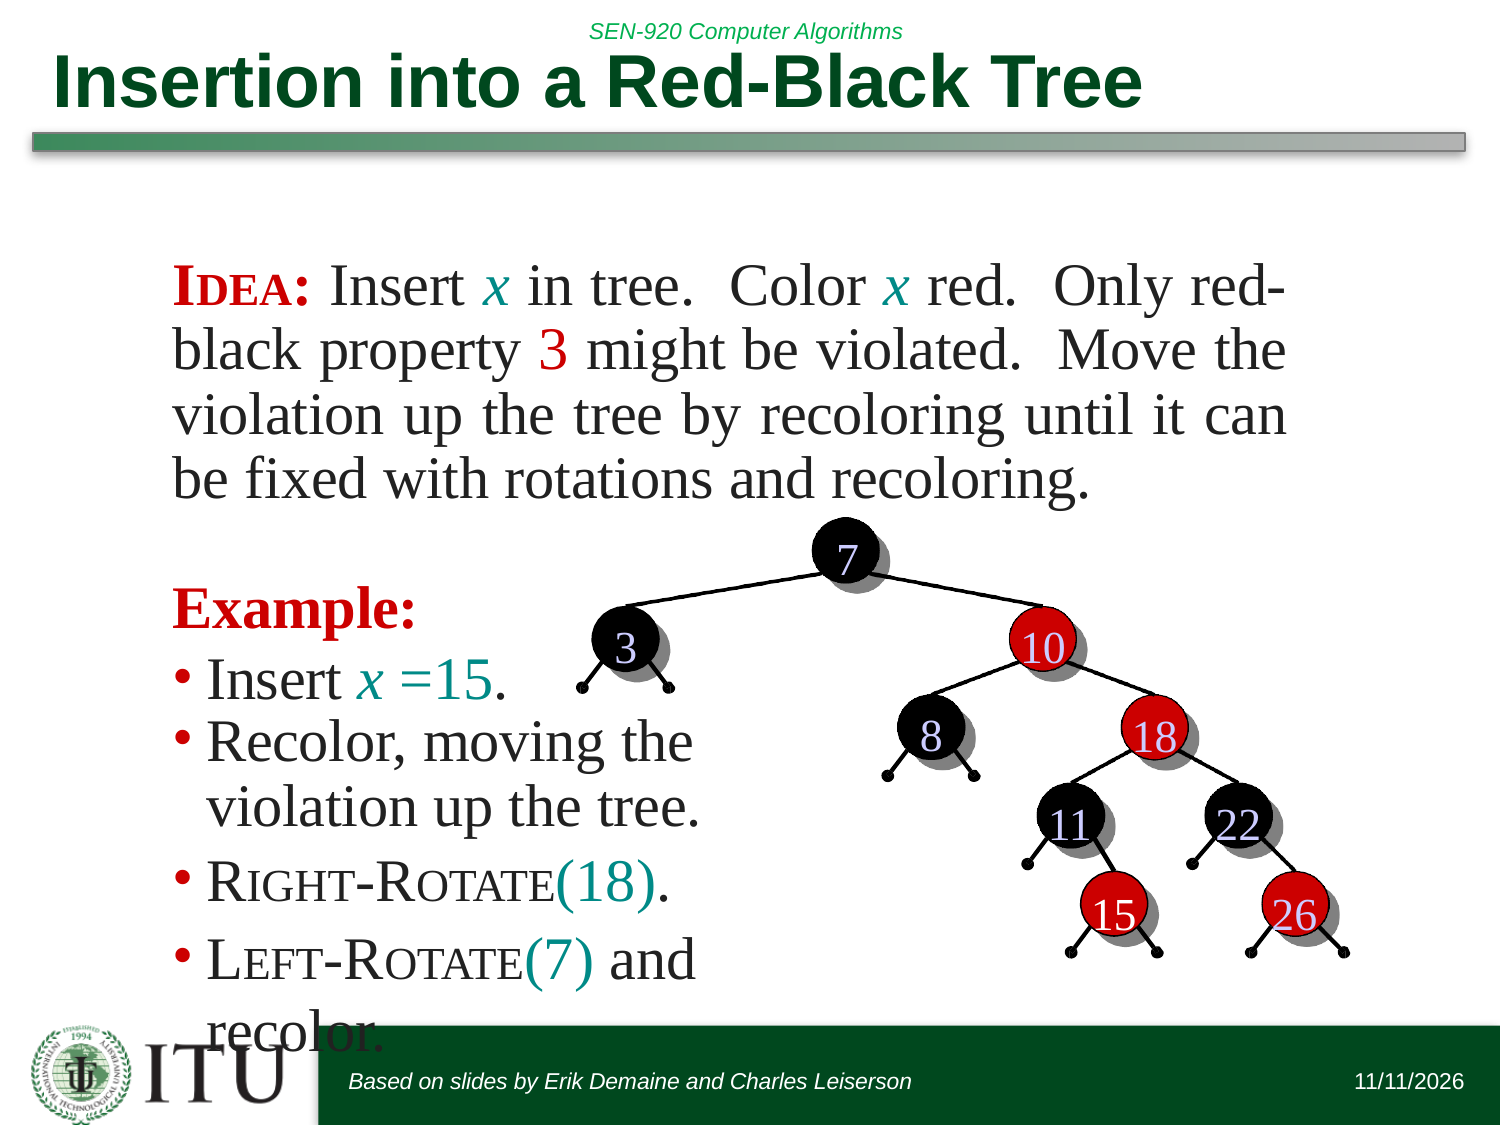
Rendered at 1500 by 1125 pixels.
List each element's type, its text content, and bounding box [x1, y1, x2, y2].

text_box 11 15 [1046, 794, 1151, 941]
text_box 18 [1129, 706, 1191, 762]
text_box [613, 669, 657, 683]
text_box IDEA: Insert x in tree. Color x red. Only red- black property 3 might be violated. Move the violation up the tree by recoloring until it can be fixed with rotations and recoloring. [170, 252, 1288, 511]
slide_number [1114, 754, 1465, 1125]
text_box Example: Insert x =15. [170, 570, 514, 709]
text_box [1136, 925, 1164, 959]
text_box [1244, 925, 1273, 959]
text_box [647, 660, 676, 694]
title Insertion into a Red-Black Tree [33, 24, 1465, 213]
text_box 7 [834, 529, 873, 585]
text_box [953, 748, 981, 782]
text_box 22 26 [1213, 794, 1331, 941]
text_box [881, 748, 910, 783]
text_box Recolor, moving the violation up the tree. RIGHT-ROTATE(18). LEFT-ROTATE(7) and recolor. [170, 709, 911, 1064]
text_box [1317, 925, 1351, 959]
text_box [1021, 837, 1049, 871]
text_box 8 [917, 705, 956, 761]
text_box [652, 622, 671, 673]
text_box [1080, 871, 1148, 937]
text_box [592, 606, 650, 669]
text_box [1064, 925, 1093, 959]
text_box 3 [612, 617, 651, 673]
text_box [1186, 837, 1216, 871]
text_box [623, 517, 1340, 948]
text_box [576, 660, 604, 694]
text_box 10 [1018, 617, 1079, 673]
footer Based on slides by Erik Demaine and Charles Leiserson [346, 948, 1038, 1125]
text_box [651, 618, 659, 660]
